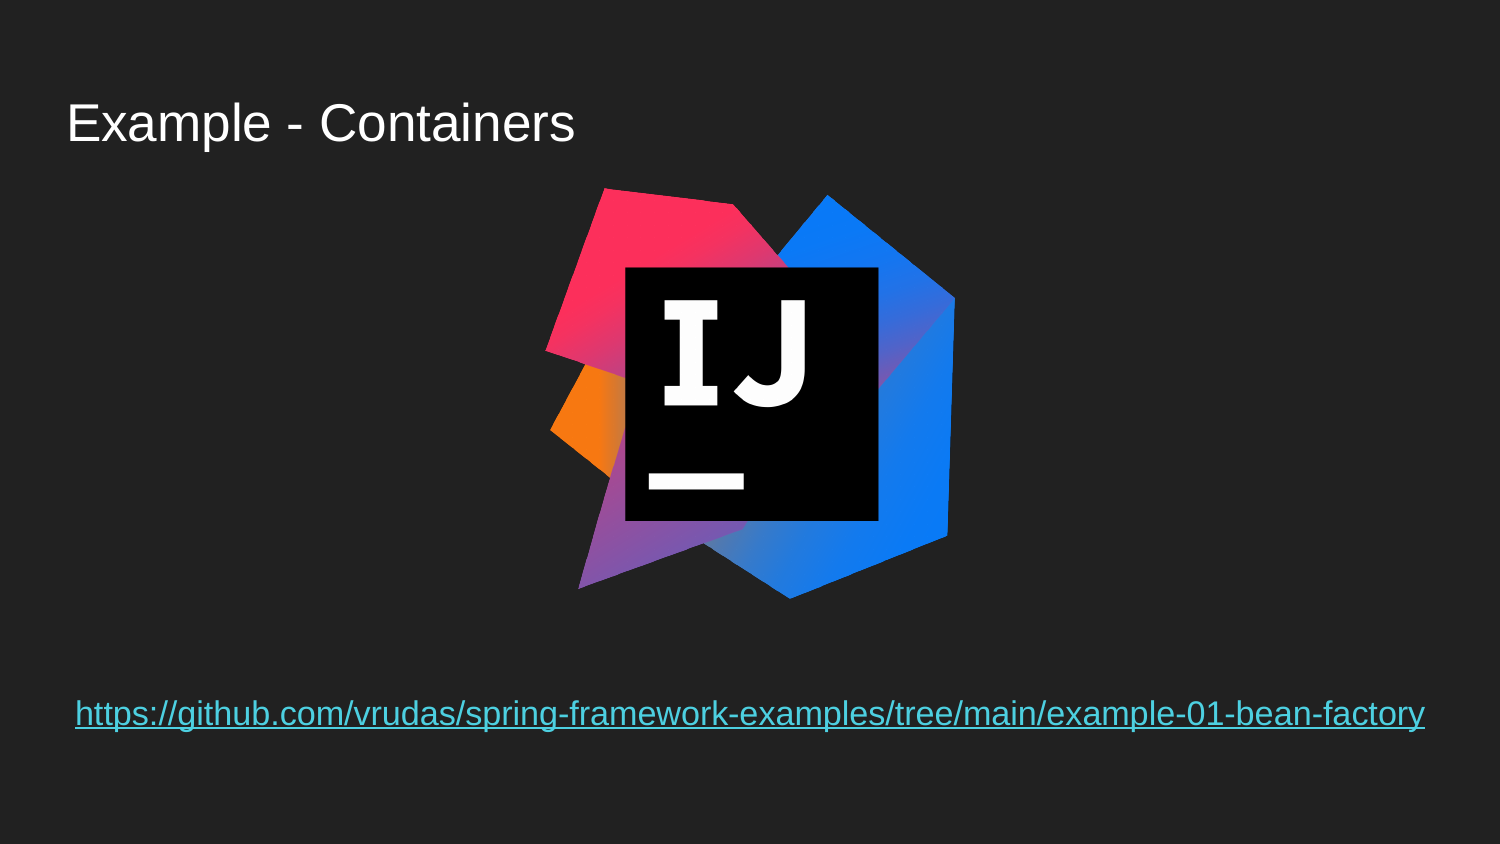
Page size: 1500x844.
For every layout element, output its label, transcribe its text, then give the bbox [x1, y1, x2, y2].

list https://github.com/vrudas/spring-framework-examples/tree/main/example-01-bean-factory [51, 189, 1449, 750]
picture [544, 188, 956, 599]
title Example - Containers [51, 72, 1449, 167]
